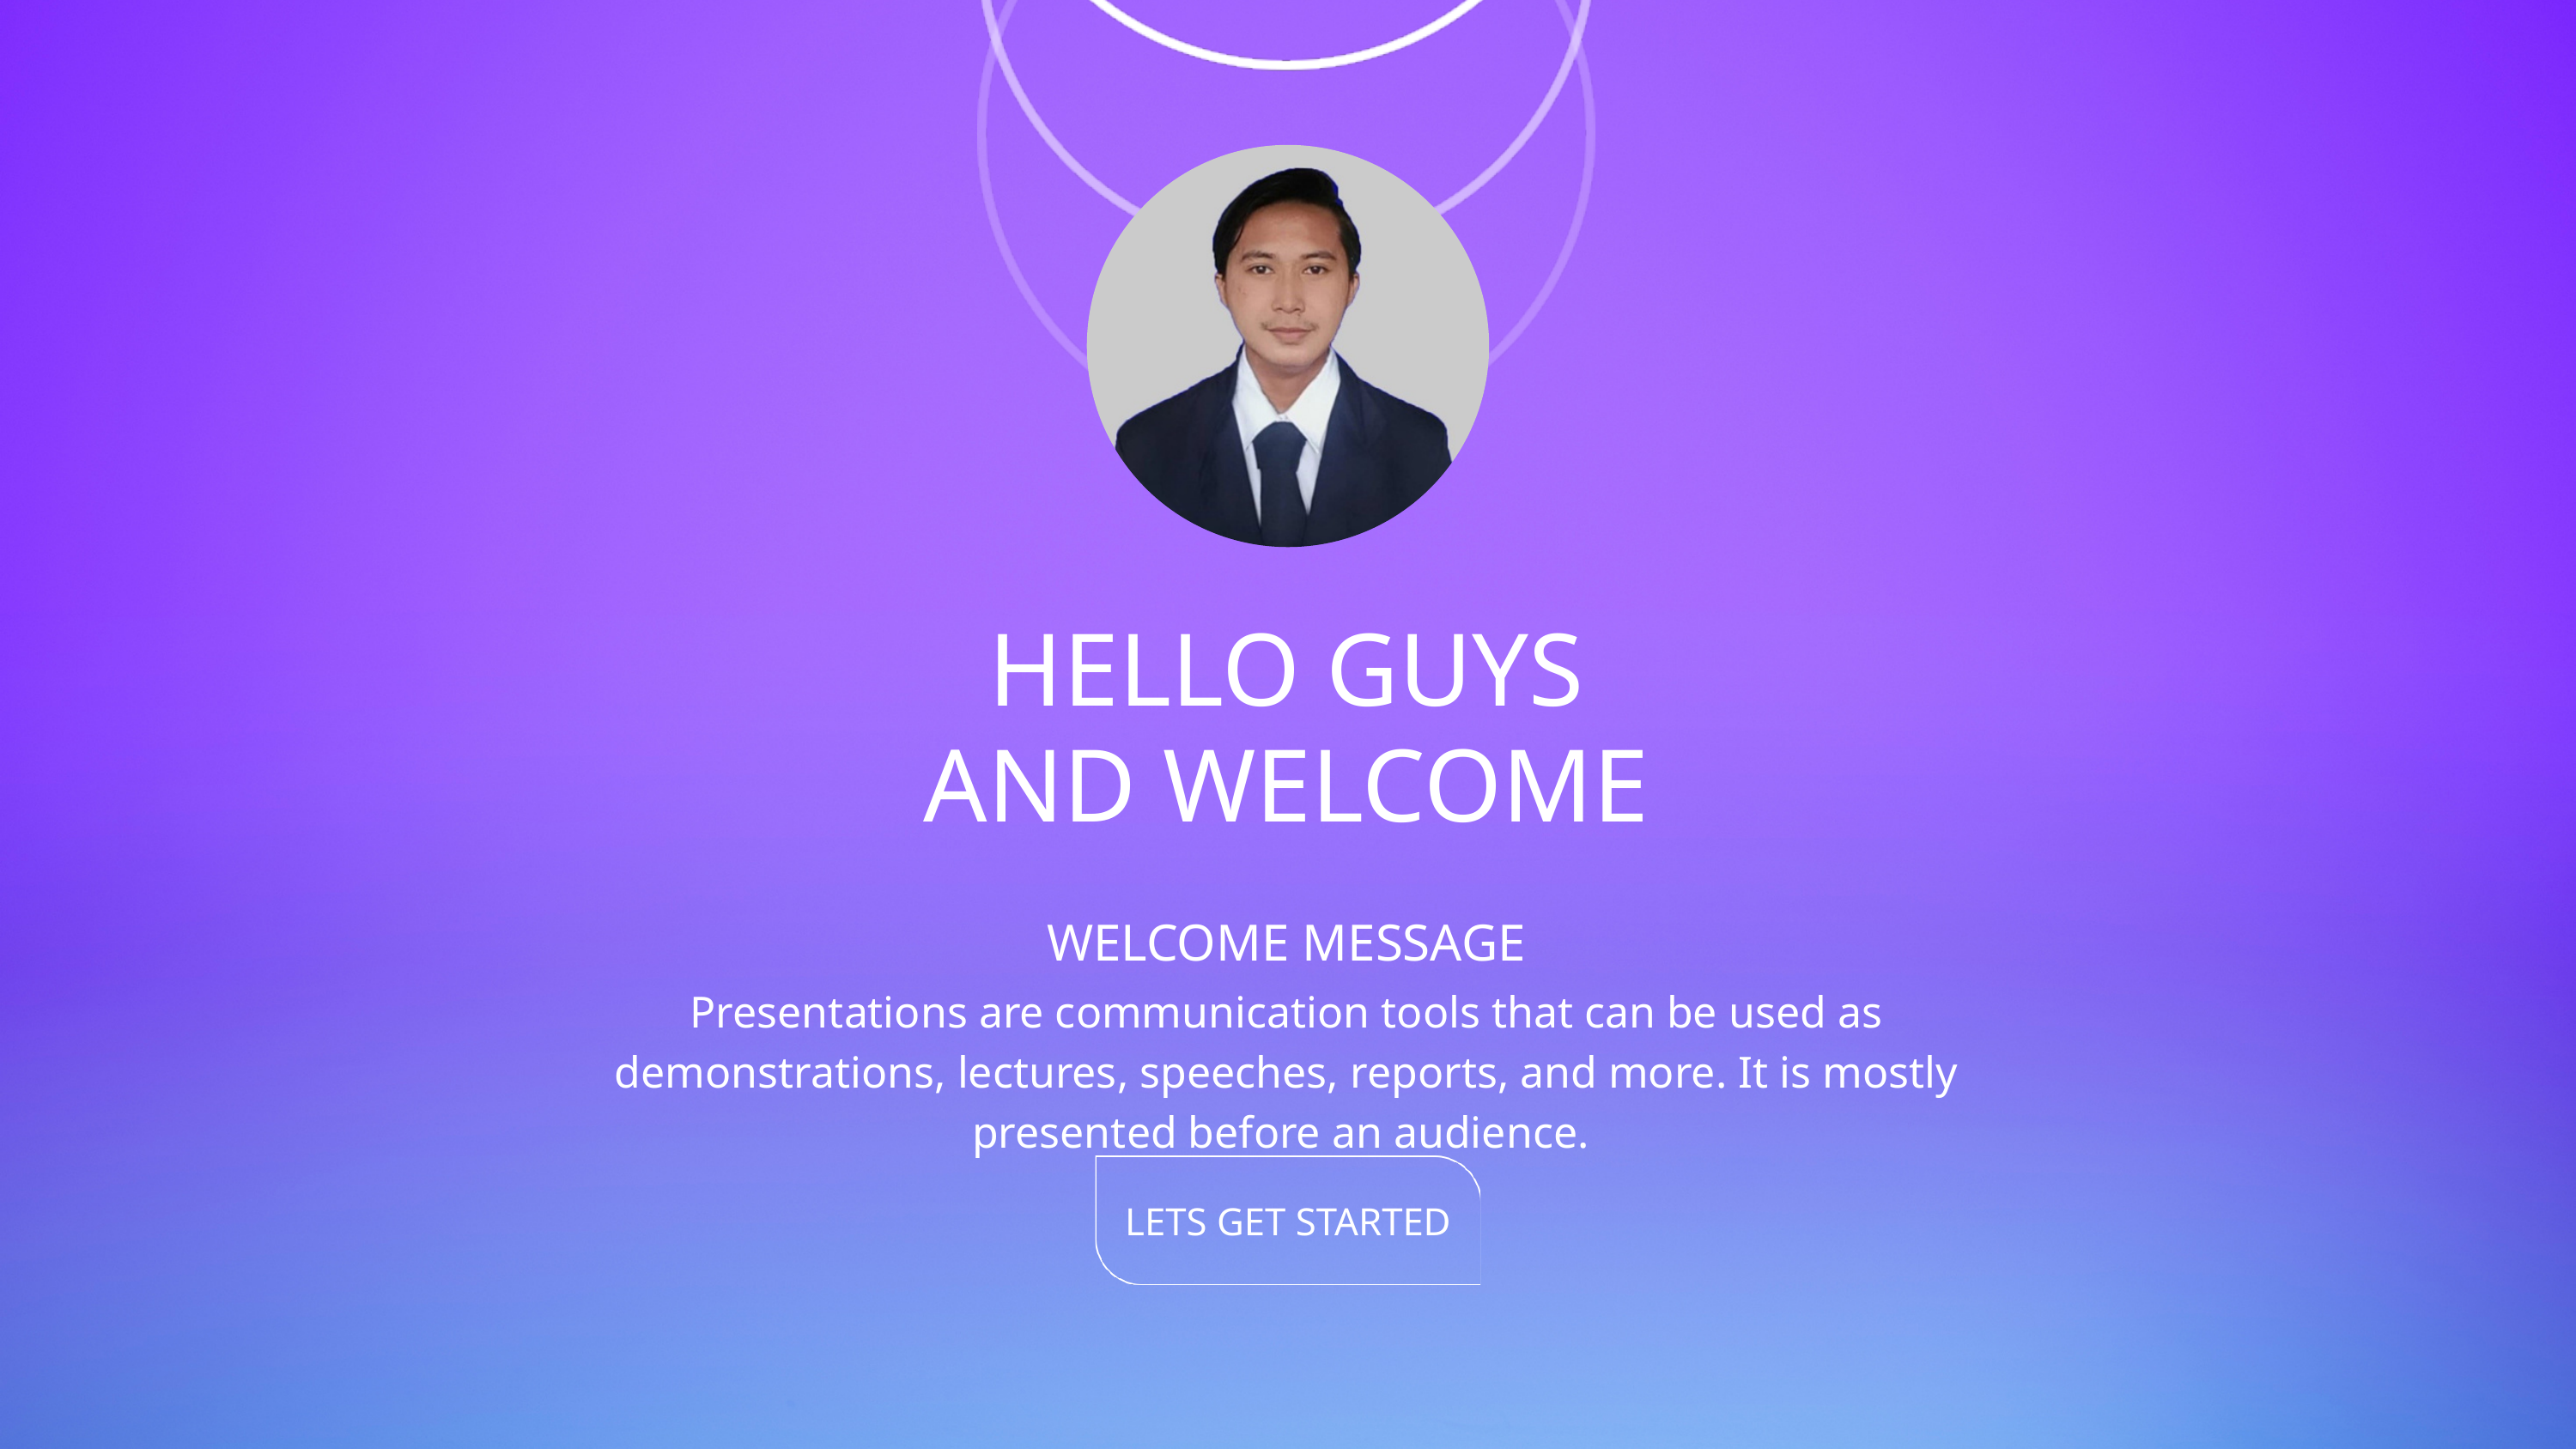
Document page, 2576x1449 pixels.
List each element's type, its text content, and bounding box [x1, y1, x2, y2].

text_box Presentations are communication tools that can be used as demonstrations, lectures, speeches, reports, and more. It is mostly presented before an audience. [558, 976, 2014, 1157]
text_box WELCOME MESSAGE [930, 900, 1643, 972]
text_box [977, 0, 1596, 444]
text_box HELLO GUYS AND WELCOME [645, 609, 1928, 842]
text_box LETS GET STARTED [1037, 1190, 1539, 1243]
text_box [1086, 144, 1490, 548]
text_box [1095, 1243, 1481, 1285]
text_box [1095, 1157, 1481, 1190]
text_box [0, 0, 2576, 1449]
